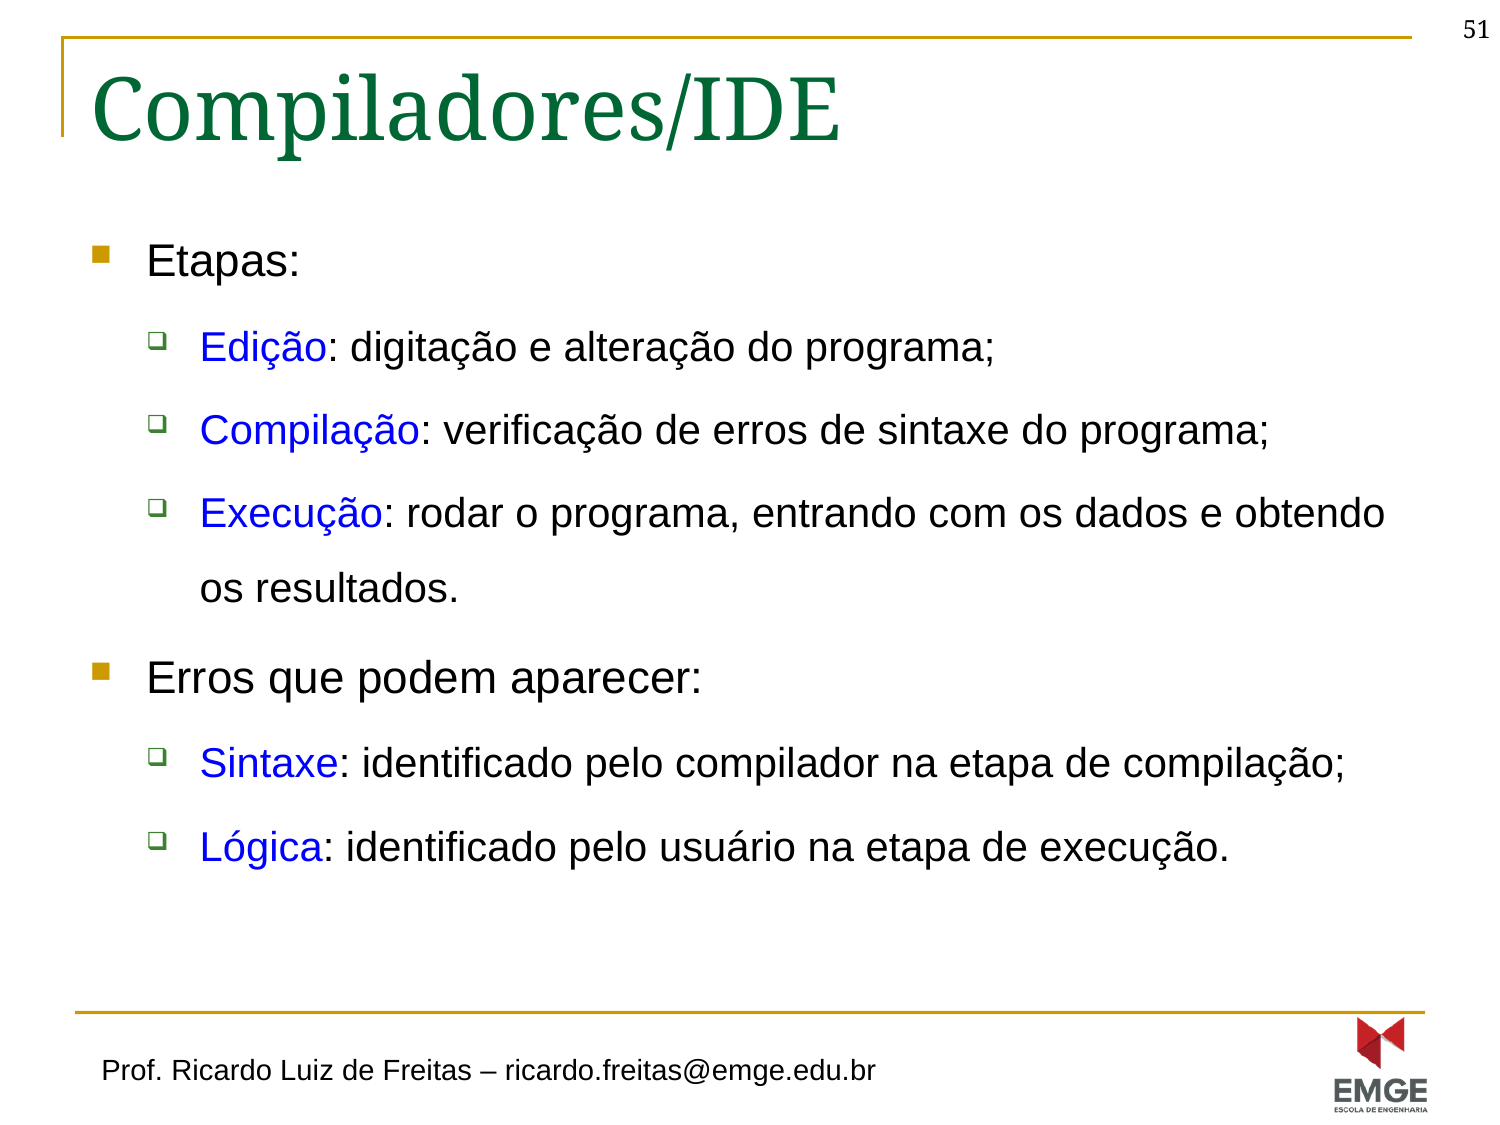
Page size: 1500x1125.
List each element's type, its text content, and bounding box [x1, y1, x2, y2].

slide_number 51 [1392, 0, 1500, 55]
picture [1328, 1012, 1433, 1116]
title Compiladores/IDE [75, 45, 1425, 196]
text_box Etapas: Edição: digitação e alteração do programa; Compilação: verificação de erros de sintaxe do programa; Execução: rodar o programa, entrando com os dados e obtendo os resultados. Erros que podem aparecer: Sintaxe: identificado pelo compilador na etapa de compilação; Lógica: identificado pelo usuário na etapa de execução. [74, 196, 1425, 1047]
